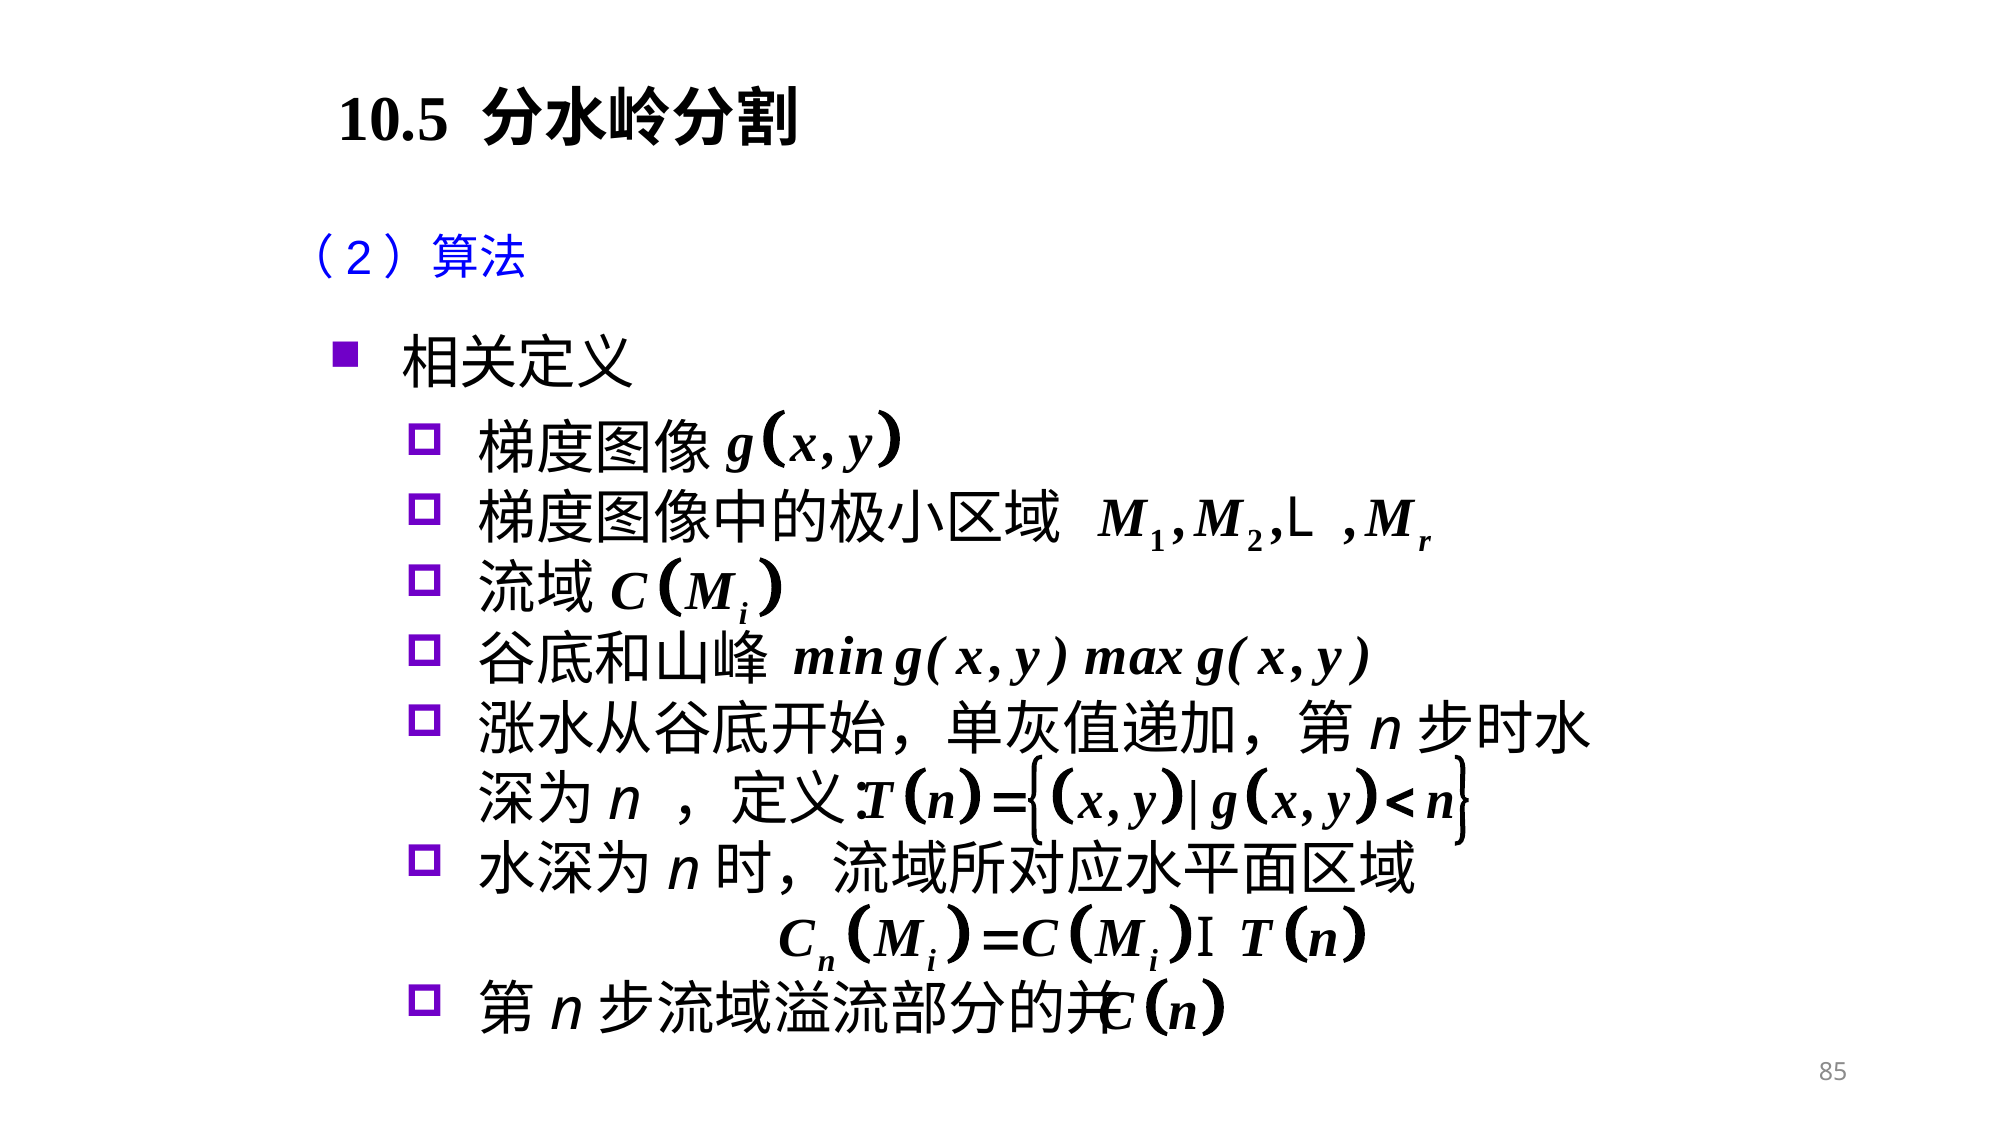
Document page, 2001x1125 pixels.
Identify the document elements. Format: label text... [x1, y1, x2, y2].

text_box 相关定义 [310, 315, 659, 405]
text_box 梯度图像 梯度图像中的极小区域 流域 谷底和山峰 涨水从谷底开始，单灰值递加，第n步时水深为n ，定义： 水深为n时，流域所对应水平面区域 第n步流域溢流部分的并 [370, 402, 1633, 1049]
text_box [1075, 624, 1381, 698]
text_box 10.5 分水岭分割 [322, 50, 1136, 180]
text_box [604, 550, 790, 643]
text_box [772, 897, 1374, 989]
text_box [715, 401, 907, 495]
text_box （2）算法 [267, 217, 547, 294]
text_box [785, 624, 1075, 698]
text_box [856, 754, 1488, 856]
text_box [1087, 481, 1445, 565]
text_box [1091, 969, 1232, 1063]
slide_number 85 [1412, 1042, 1863, 1103]
